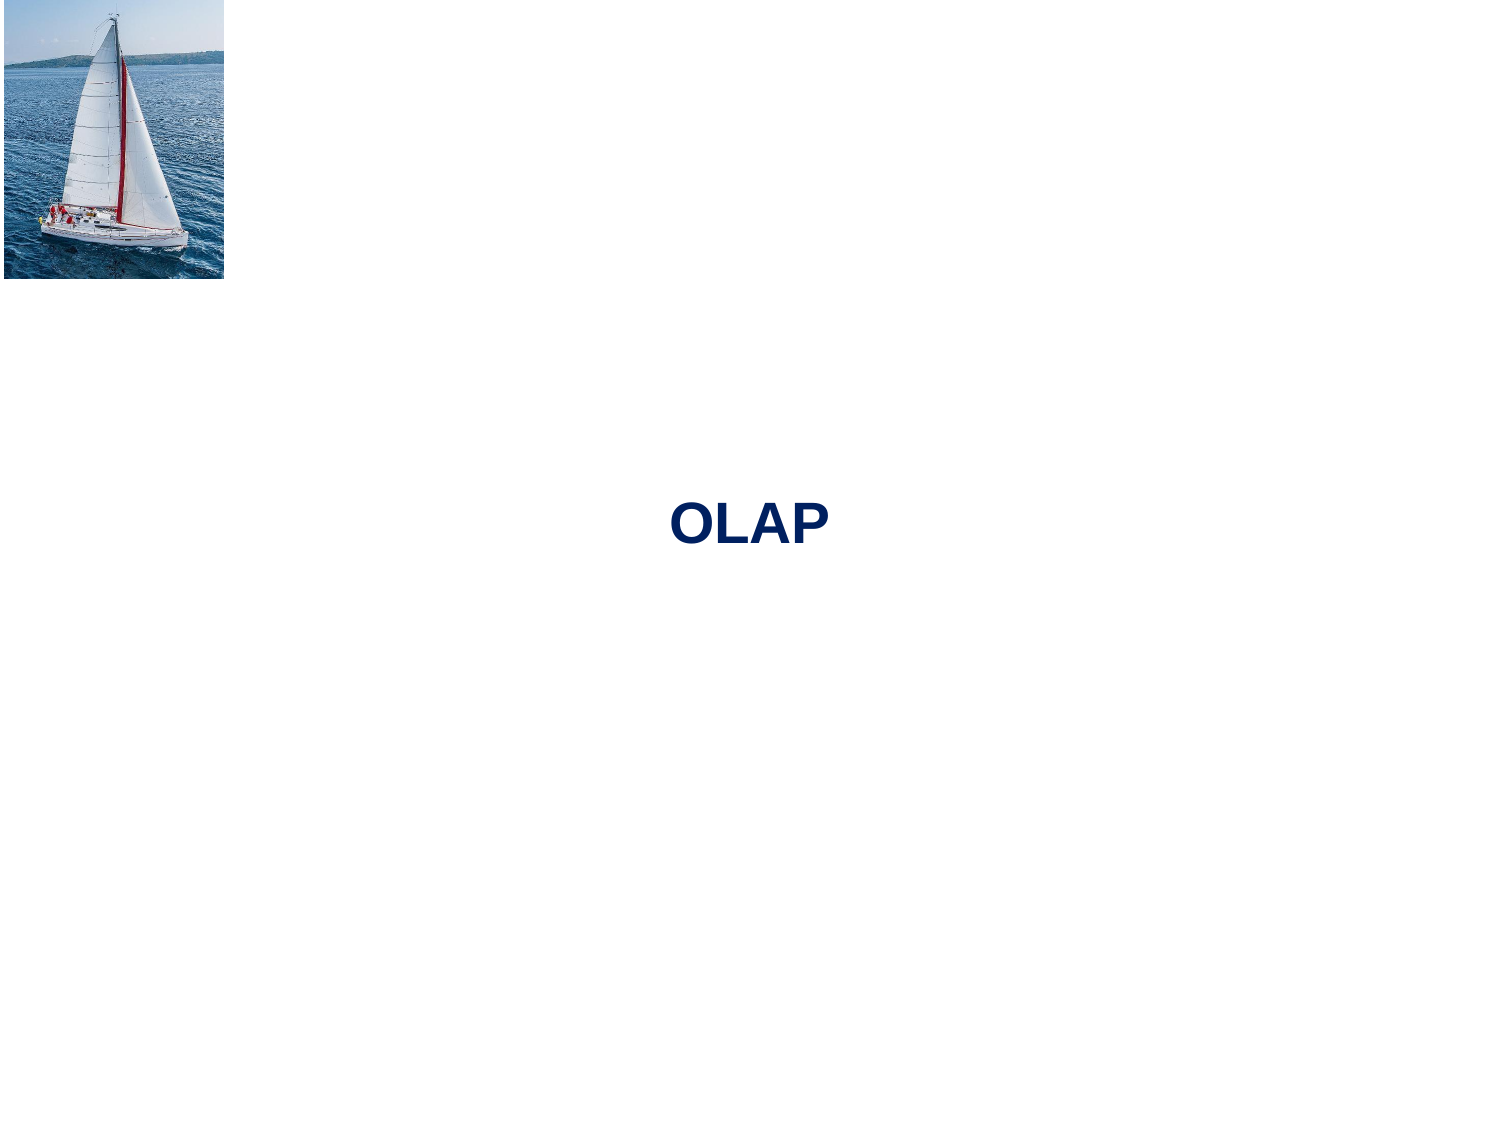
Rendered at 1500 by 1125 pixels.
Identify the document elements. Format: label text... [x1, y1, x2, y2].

title OLAP [112, 374, 1388, 563]
picture [4, 0, 224, 279]
